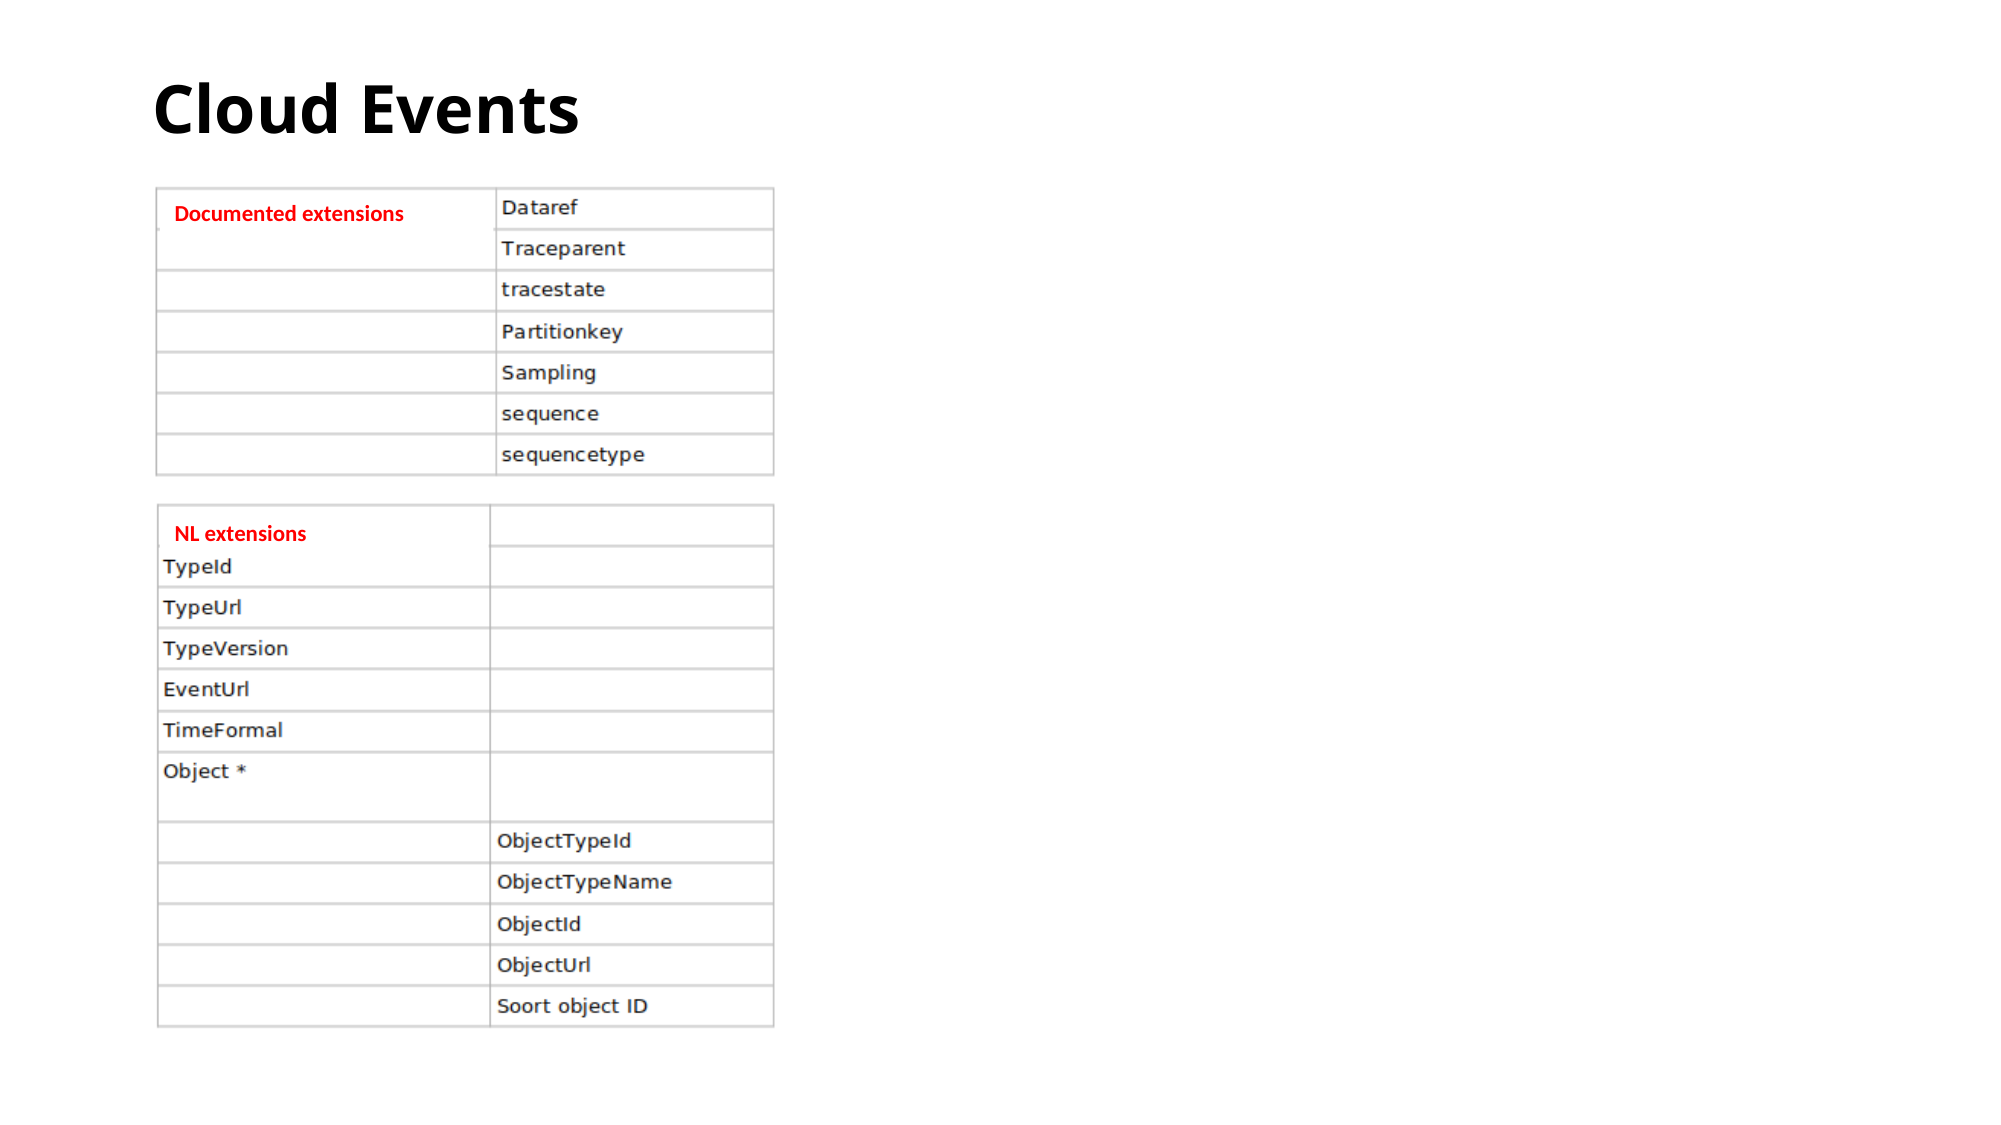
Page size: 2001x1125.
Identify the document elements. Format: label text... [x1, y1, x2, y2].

picture [136, 162, 793, 1055]
text_box Cloud Events [137, 59, 1863, 164]
